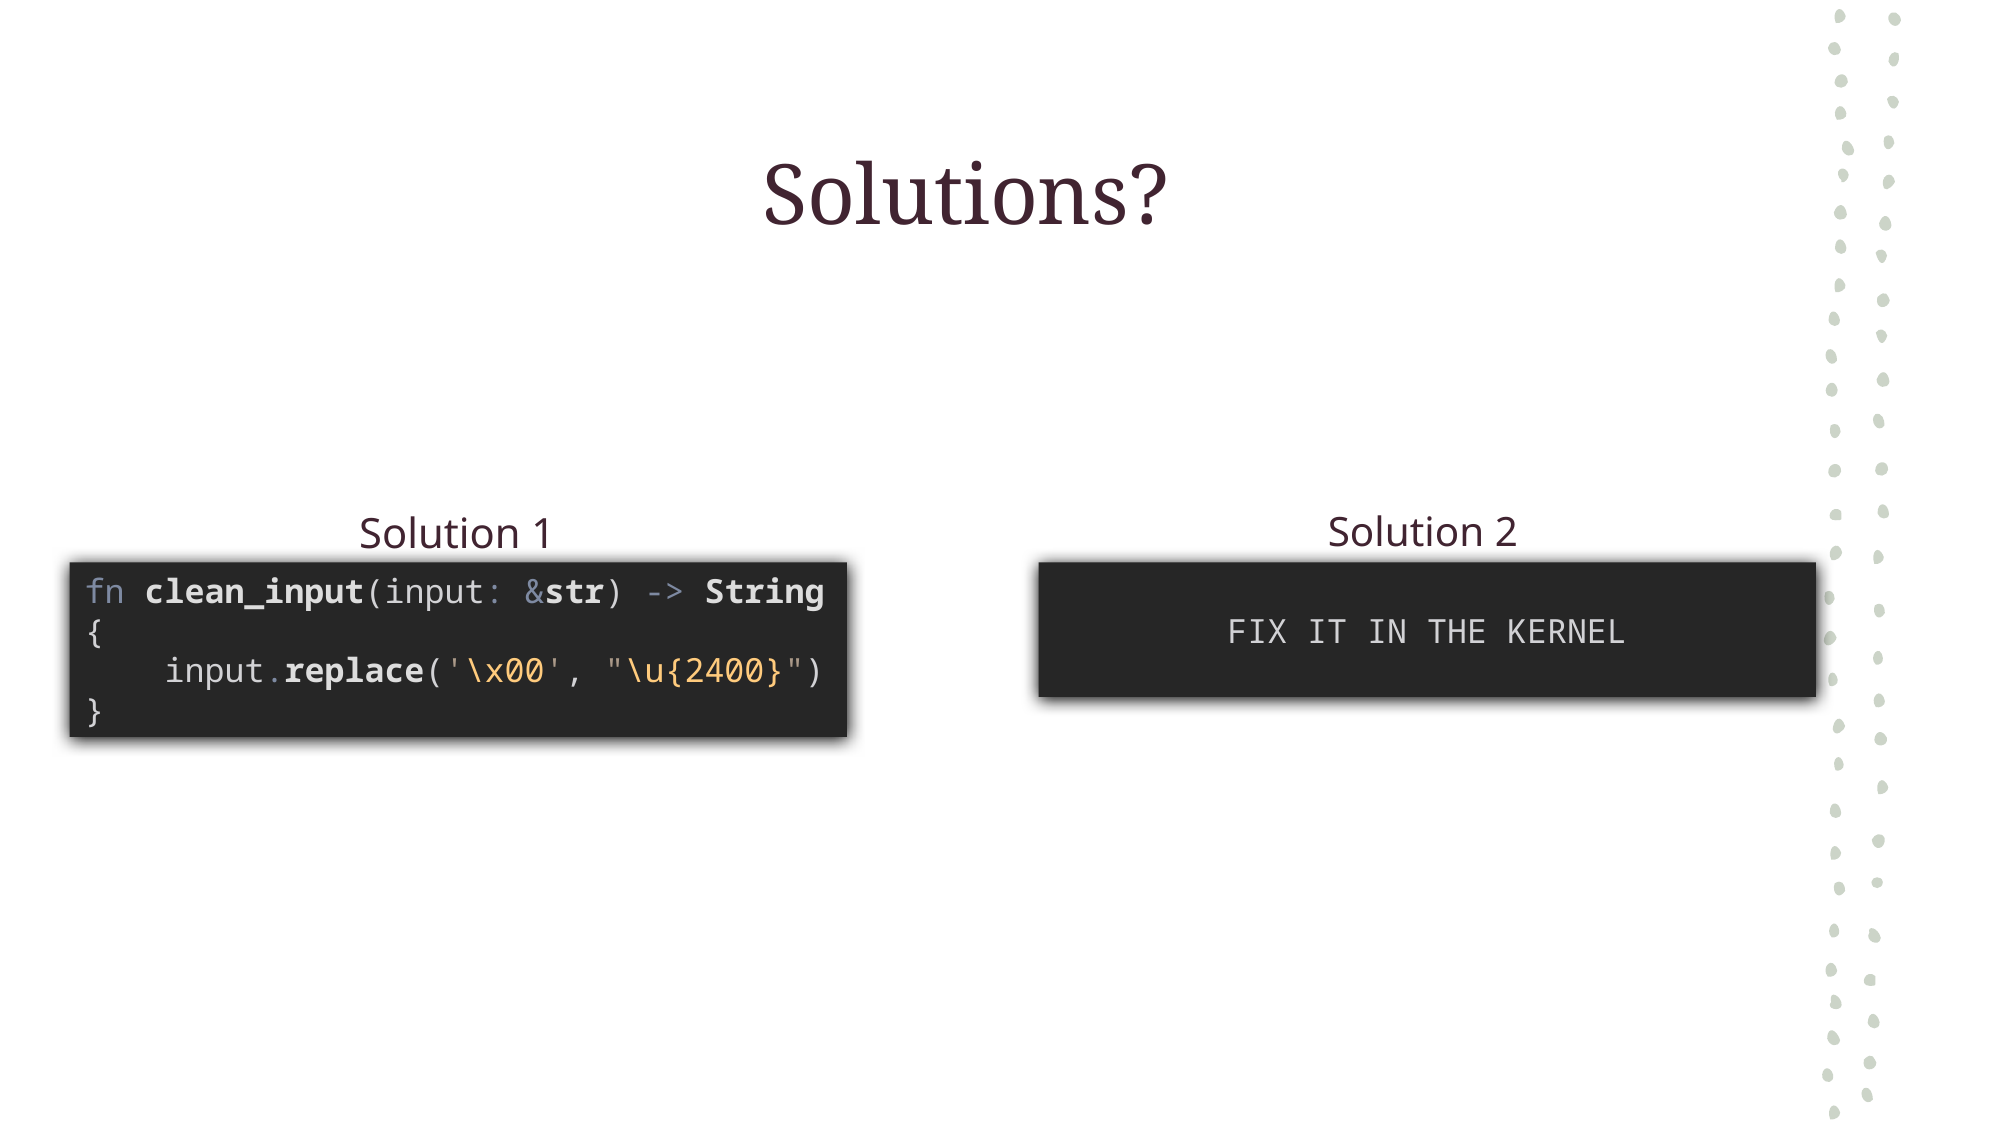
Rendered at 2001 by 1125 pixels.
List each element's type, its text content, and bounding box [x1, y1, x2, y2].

text_box fn clean_input(input: &str) -> String { input.replace('\x00', "\u{2400}") } [69, 562, 847, 737]
text_box FIX IT IN THE KERNEL [1038, 562, 1816, 697]
text_box Solution 2 [1312, 474, 1542, 550]
list Solution 1 [344, 474, 573, 550]
title Solutions? [175, 82, 1756, 300]
